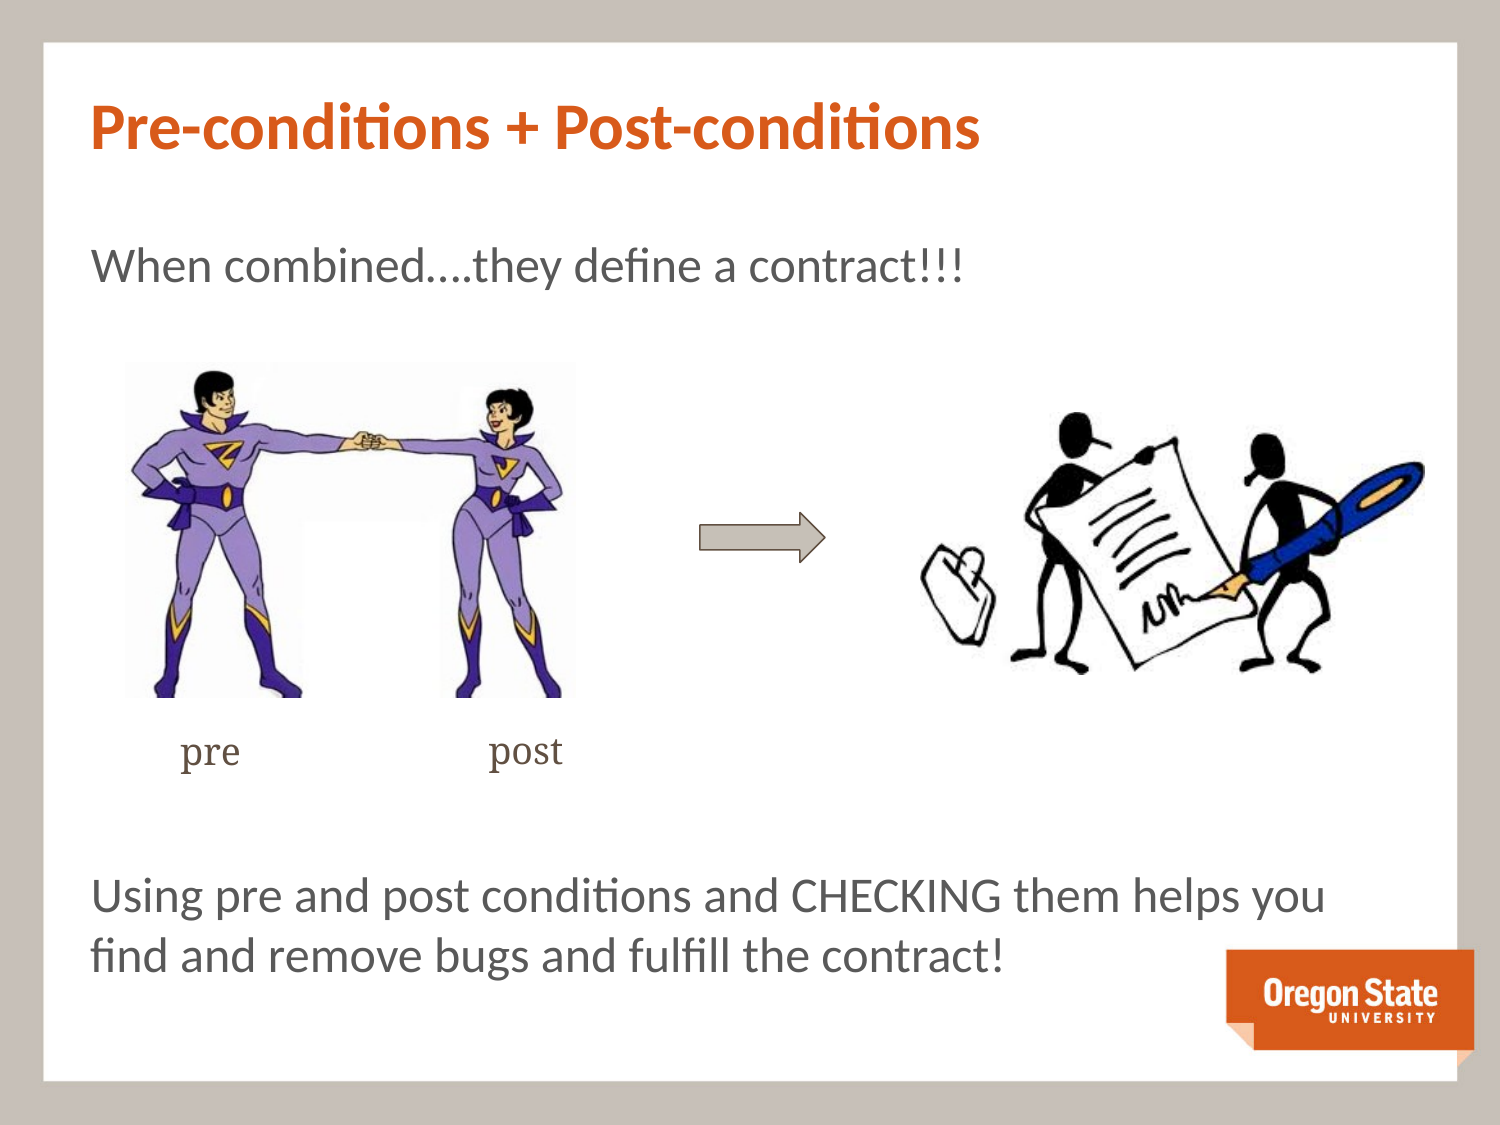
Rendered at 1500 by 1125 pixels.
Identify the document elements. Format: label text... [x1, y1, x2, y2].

list When combined….they define a contract!!! Using pre and post conditions and CHECKING them helps you find and remove bugs and fulfill the contract! [74, 224, 1426, 1013]
text_box post [473, 719, 579, 780]
text_box pre [165, 720, 256, 781]
picture [0, 0, 1500, 1125]
text_box [699, 512, 826, 563]
title Pre-conditions + Post-conditions [74, 74, 1426, 188]
